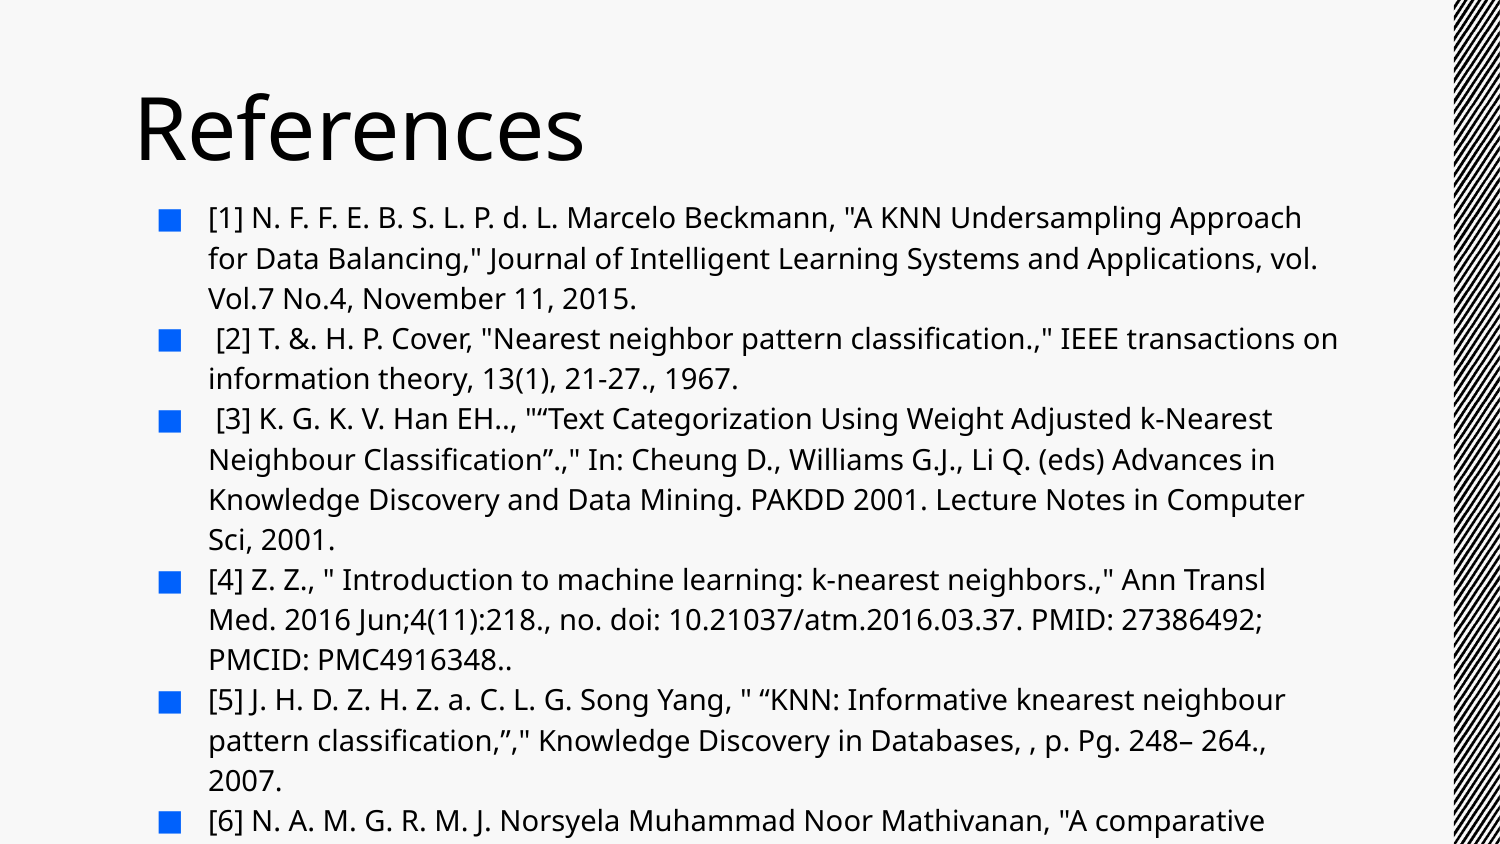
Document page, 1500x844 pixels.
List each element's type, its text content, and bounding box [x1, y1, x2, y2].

picture [1453, 0, 1500, 844]
title References [118, 72, 1382, 167]
list [1] N. F. F. E. B. S. L. P. d. L. Marcelo Beckmann, "A KNN Undersampling Approach for Data Balancing," Journal of Intelligent Learning Systems and Applications, vol. Vol.7 No.4, November 11, 2015. [2] T. &. H. P. Cover, "Nearest neighbor pattern classification.," IEEE transactions on information theory, 13(1), 21-27., 1967. [3] K. G. K. V. Han EH.., "“Text Categorization Using Weight Adjusted k-Nearest Neighbour Classification”.," In: Cheung D., Williams G.J., Li Q. (eds) Advances in Knowledge Discovery and Data Mining. PAKDD 2001. Lecture Notes in Computer Sci, 2001. [4] Z. Z., " Introduction to machine learning: k-nearest neighbors.," Ann Transl Med. 2016 Jun;4(11):218., no. doi: 10.21037/atm.2016.03.37. PMID: 27386492; PMCID: PMC4916348.. [5] J. H. D. Z. H. Z. a. C. L. G. Song Yang, " “KNN: Informative knearest neighbour pattern classification,”," Knowledge Discovery in Databases, , p. Pg. 248– 264., 2007. [6] N. A. M. G. R. M. J. Norsyela Muhammad Noor Mathivanan, "A comparative study on dimensionality reduction between principal component analysis and k-means clustering," Indonesian Journal of Electrical Engineering and Computer Science 16(2):752 , Vols. 10.11591/ijeecs.v16.i2.pp752-758, November 2019. [7] "Euclidean Distance, https://byjus.com/maths/euclidean-distance/". [8] L. &. L. C. &. M. N. &. M. A. Liberti, "Euclidean Distance Geometry and Applications," vol. SIAM Review. 56. 10.1137/120875909., 2012. [118, 144, 1355, 771]
